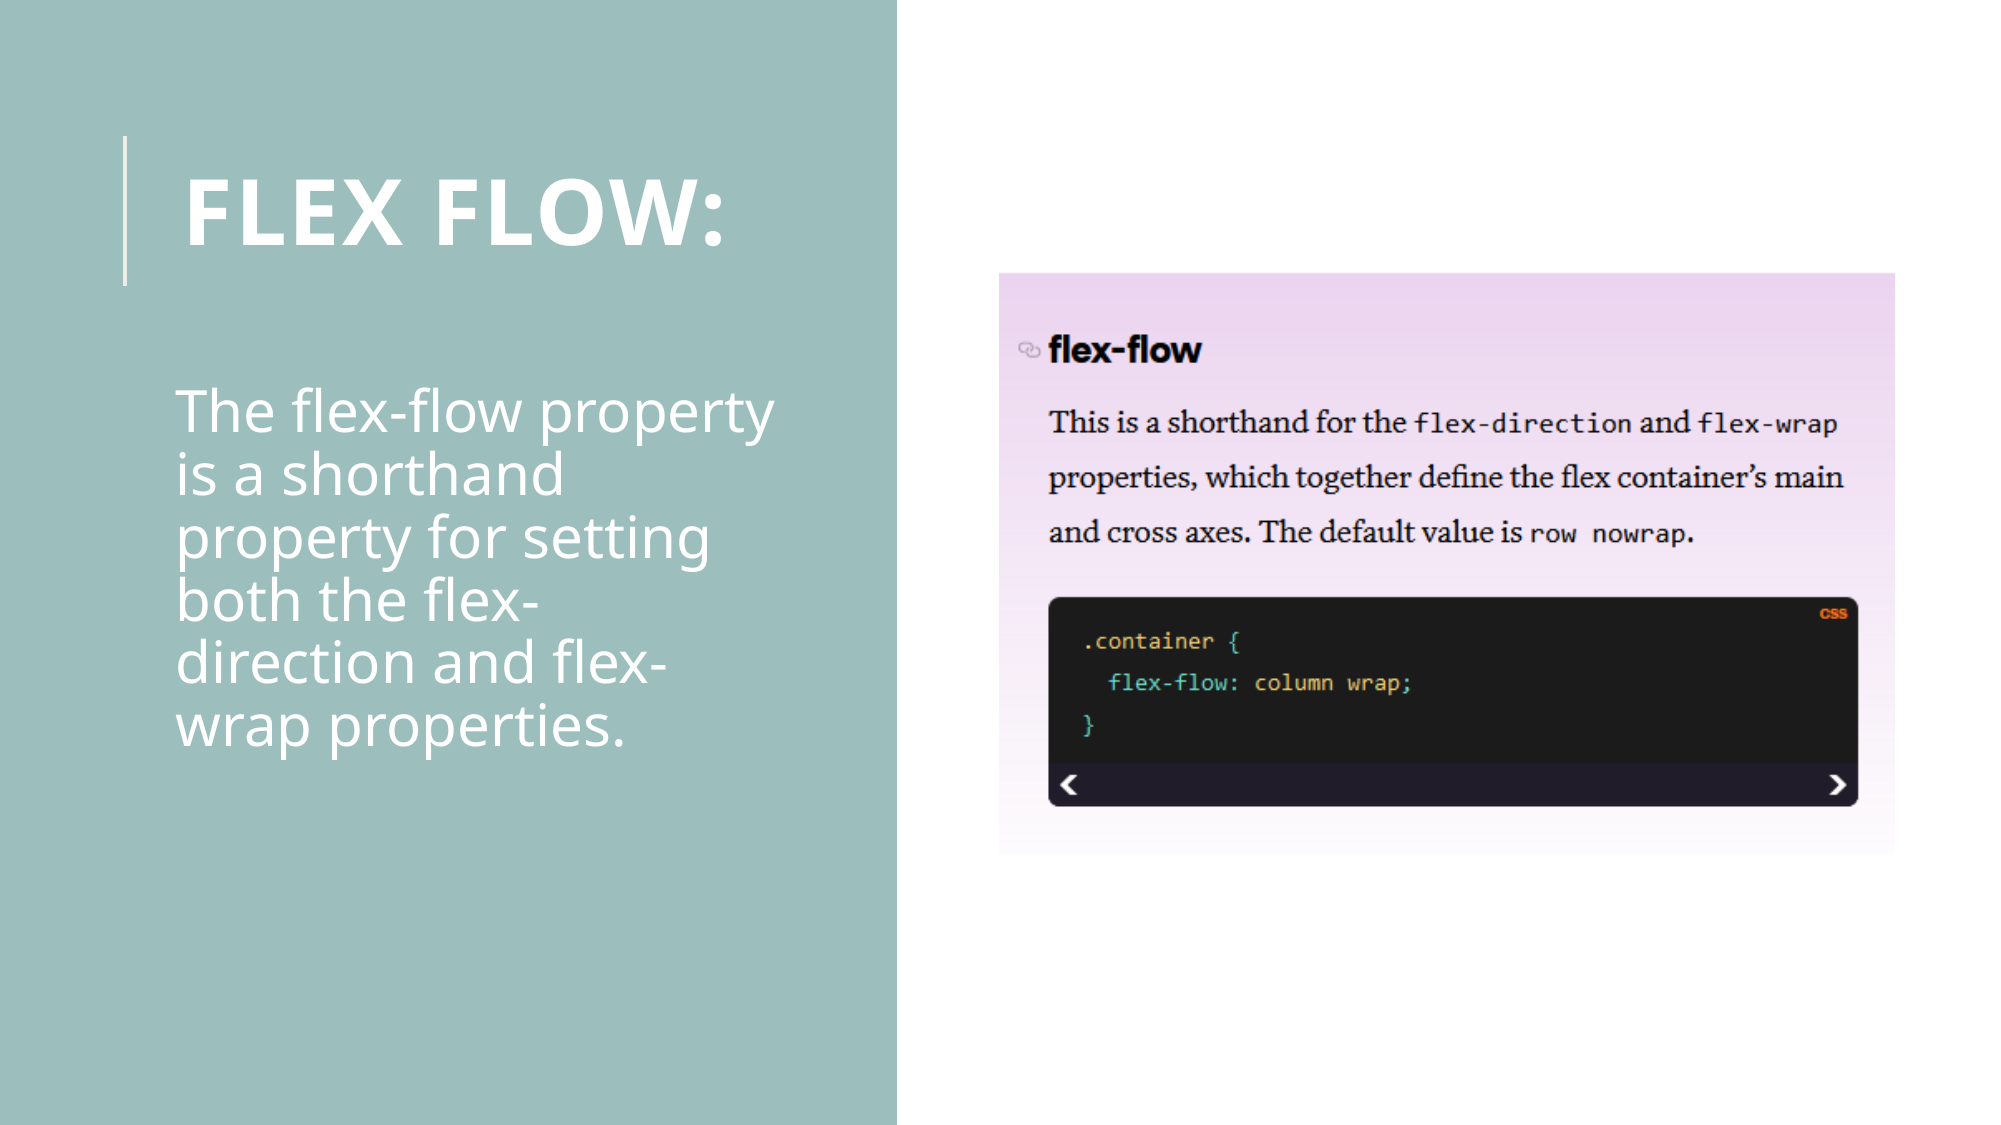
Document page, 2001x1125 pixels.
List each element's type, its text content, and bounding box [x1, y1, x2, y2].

title Flex flow: [168, 96, 788, 342]
text_box [0, 0, 898, 1125]
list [999, 270, 1896, 855]
text_box The flex-flow property is a shorthand property for setting both the flex-direction and flex-wrap properties. [168, 374, 790, 1020]
